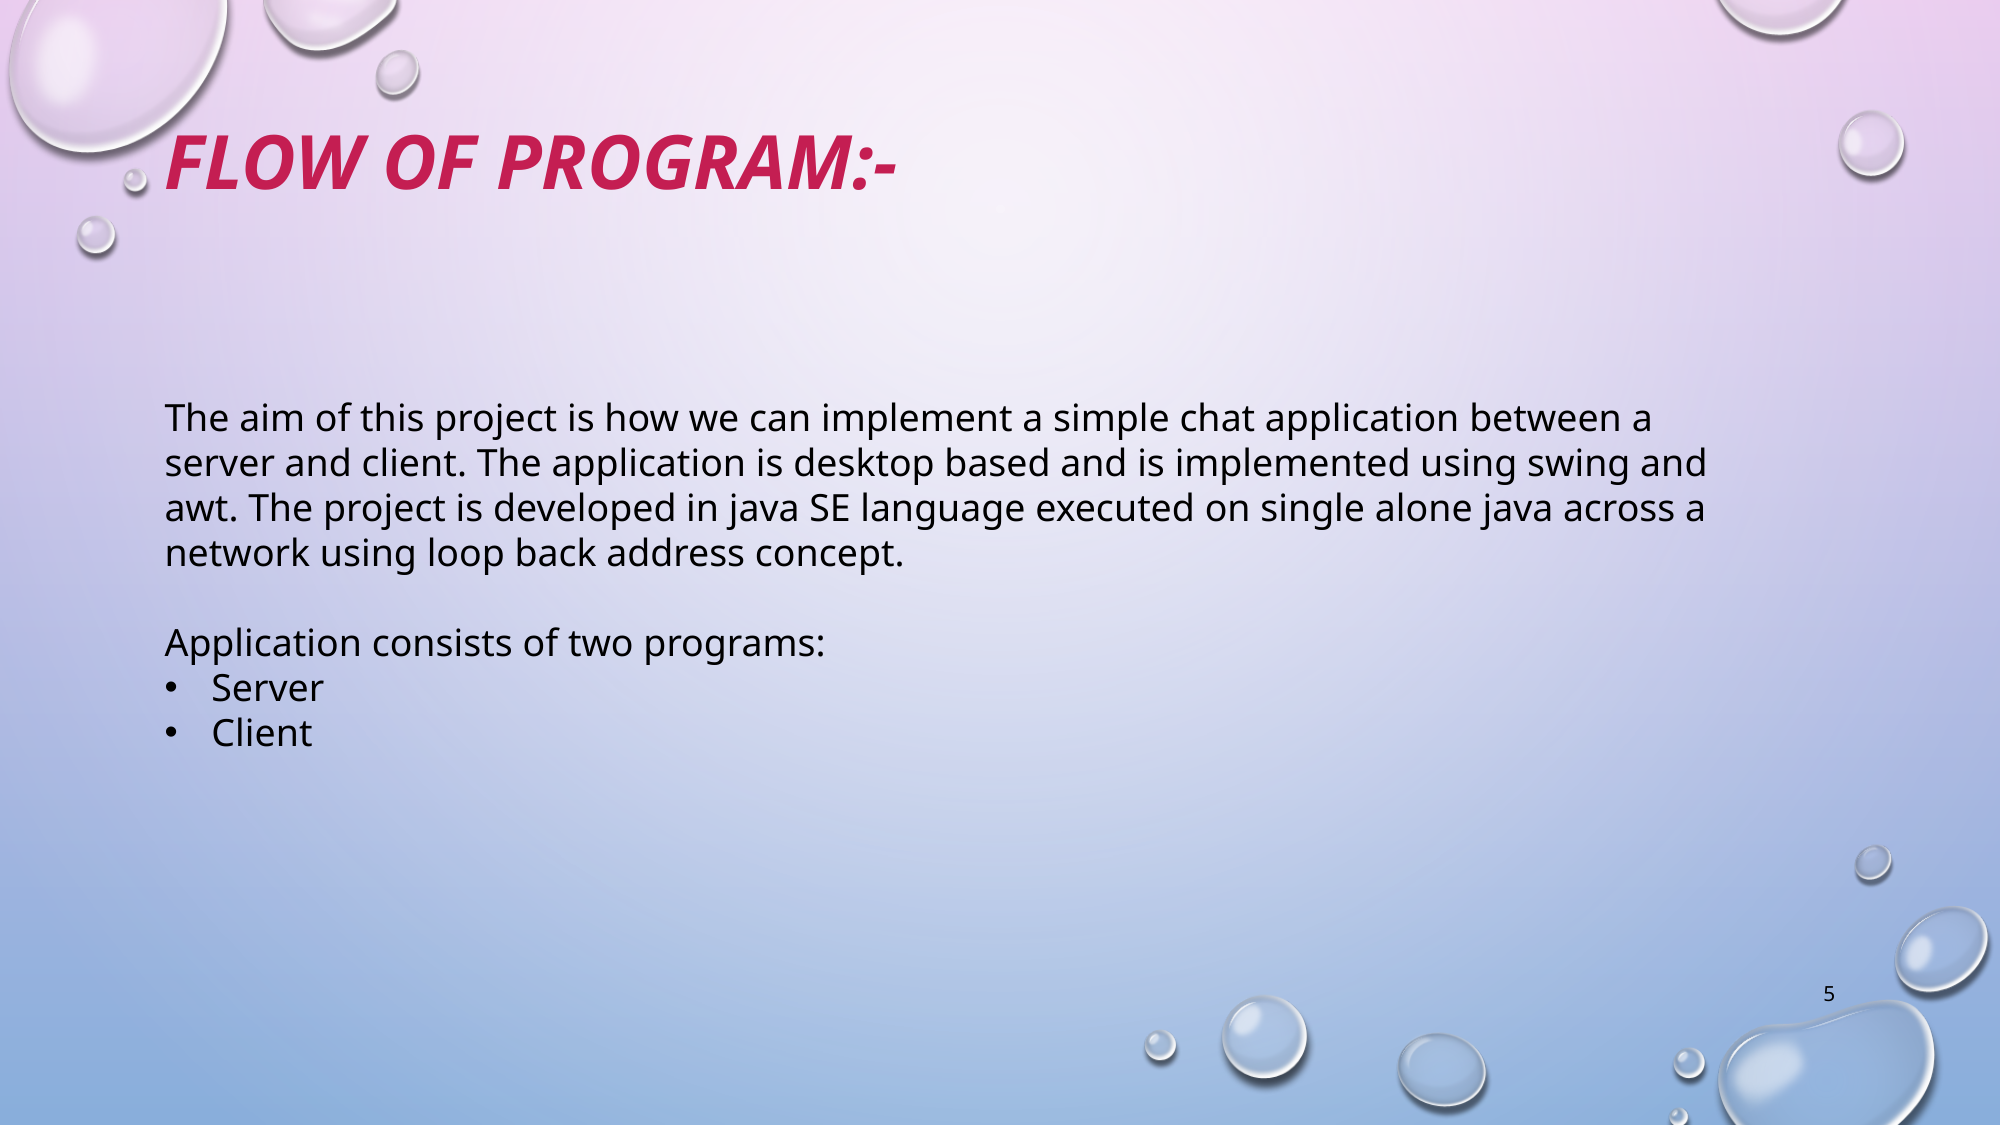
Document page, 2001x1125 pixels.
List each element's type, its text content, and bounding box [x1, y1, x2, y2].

title Flow of program:- [149, 76, 1851, 299]
picture [0, 0, 2000, 1125]
text_box The aim of this project is how we can implement a simple chat application between a server and client. The application is desktop based and is implemented using swing and awt. The project is developed in java SE language executed on single alone java across a network using loop back address concept. Application consists of two programs: Server Client [149, 386, 1745, 807]
slide_number 5 [1724, 965, 1851, 1025]
